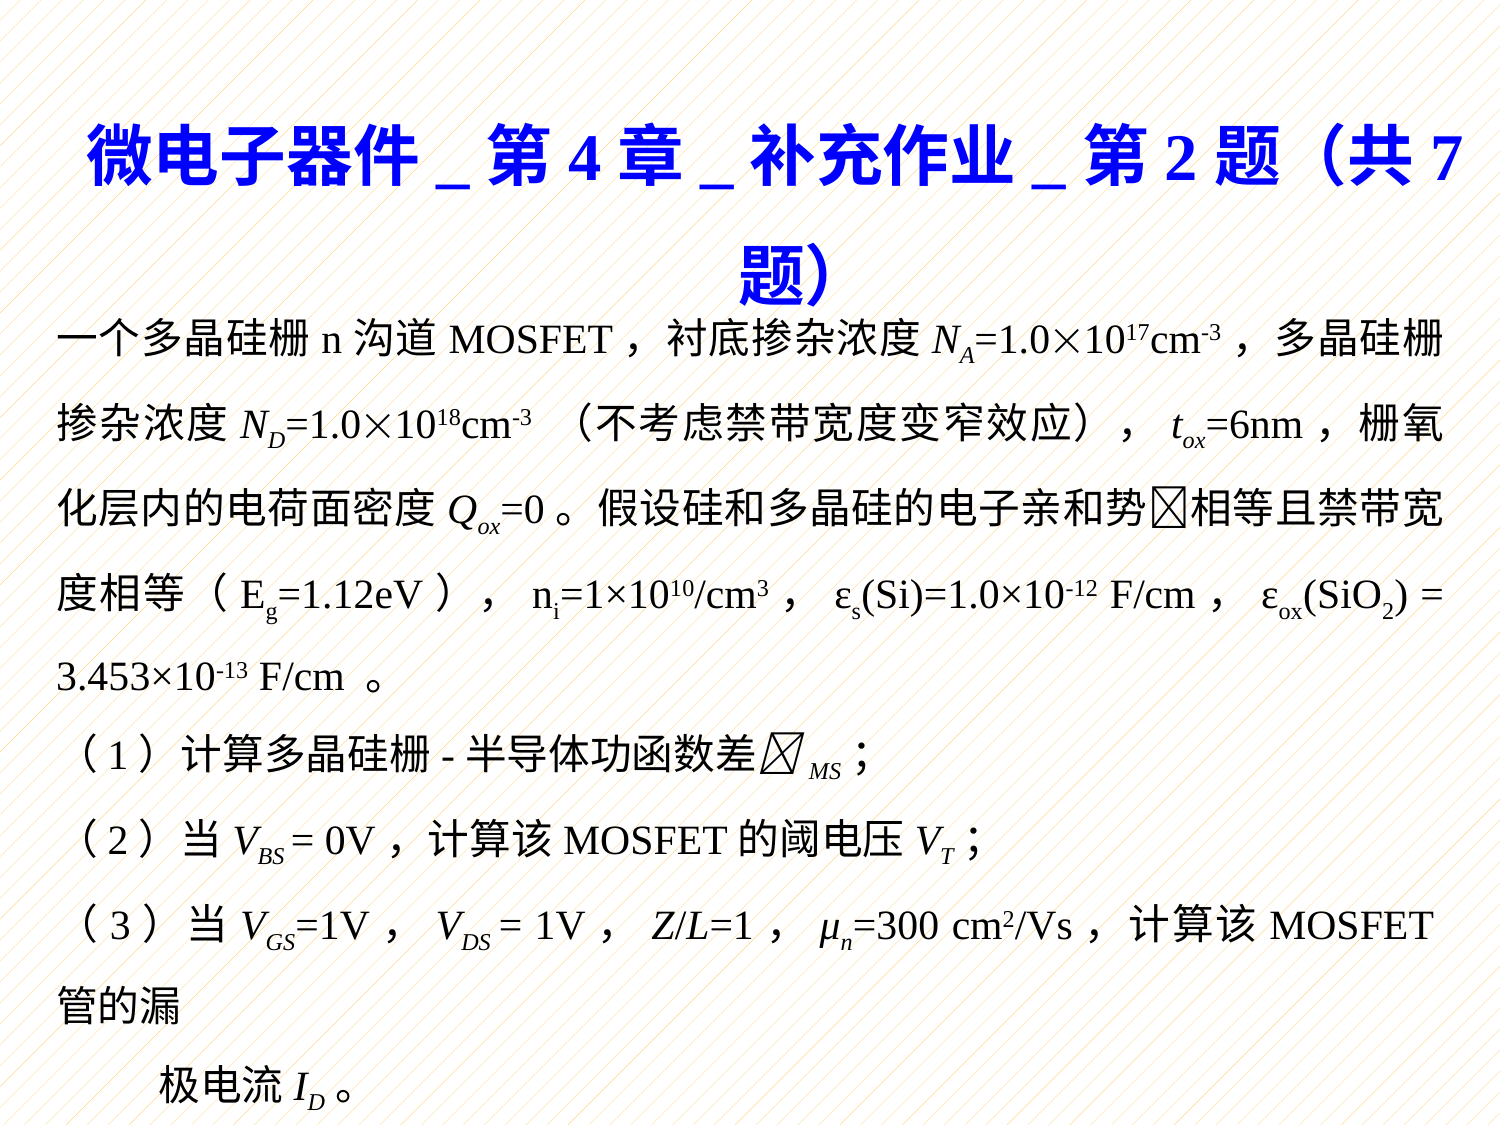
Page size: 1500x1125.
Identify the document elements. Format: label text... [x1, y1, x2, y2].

text_box 微电子器件_第4章_补充作业_第2题（共7题） [68, 66, 1498, 321]
text_box 一个多晶硅栅n沟道MOSFET，衬底掺杂浓度NA=1.01017cm-3，多晶硅栅掺杂浓度ND=1.01018cm-3 （不考虑禁带宽度变窄效应），tox=6nm，栅氧化层内的电荷面密度Qox=0。假设硅和多晶硅的电子亲和势相等且禁带宽度相等（Eg=1.12eV），ni=1×1010/cm3，εs(Si)=1.0×10-12 F/cm，εox(SiO2) = 3.453×10-13 F/cm 。 （1）计算多晶硅栅-半导体功函数差MS； （2）当VBS = 0V，计算该MOSFET的阈电压VT； （3）当VGS=1V，VDS = 1V，Z/L=1，μn=300 cm2/Vs，计算该MOSFET管的漏 极电流ID。 [41, 275, 1459, 1123]
